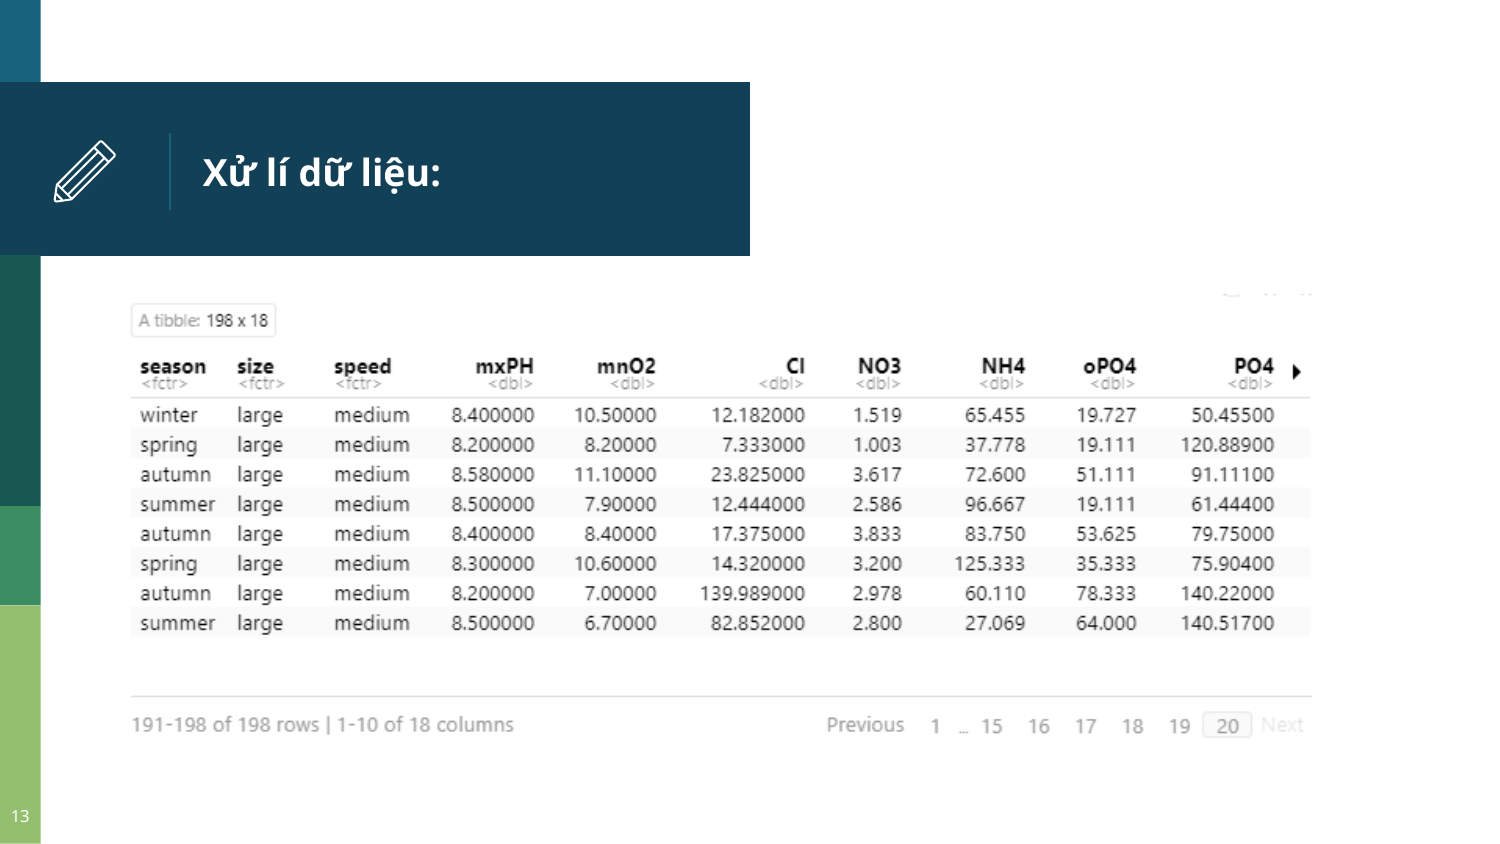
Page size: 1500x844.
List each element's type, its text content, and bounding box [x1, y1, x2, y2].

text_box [54, 141, 116, 202]
title Xử lí dữ liệu: [187, 87, 749, 256]
slide_number 13 [0, 790, 49, 844]
picture [114, 294, 1313, 747]
